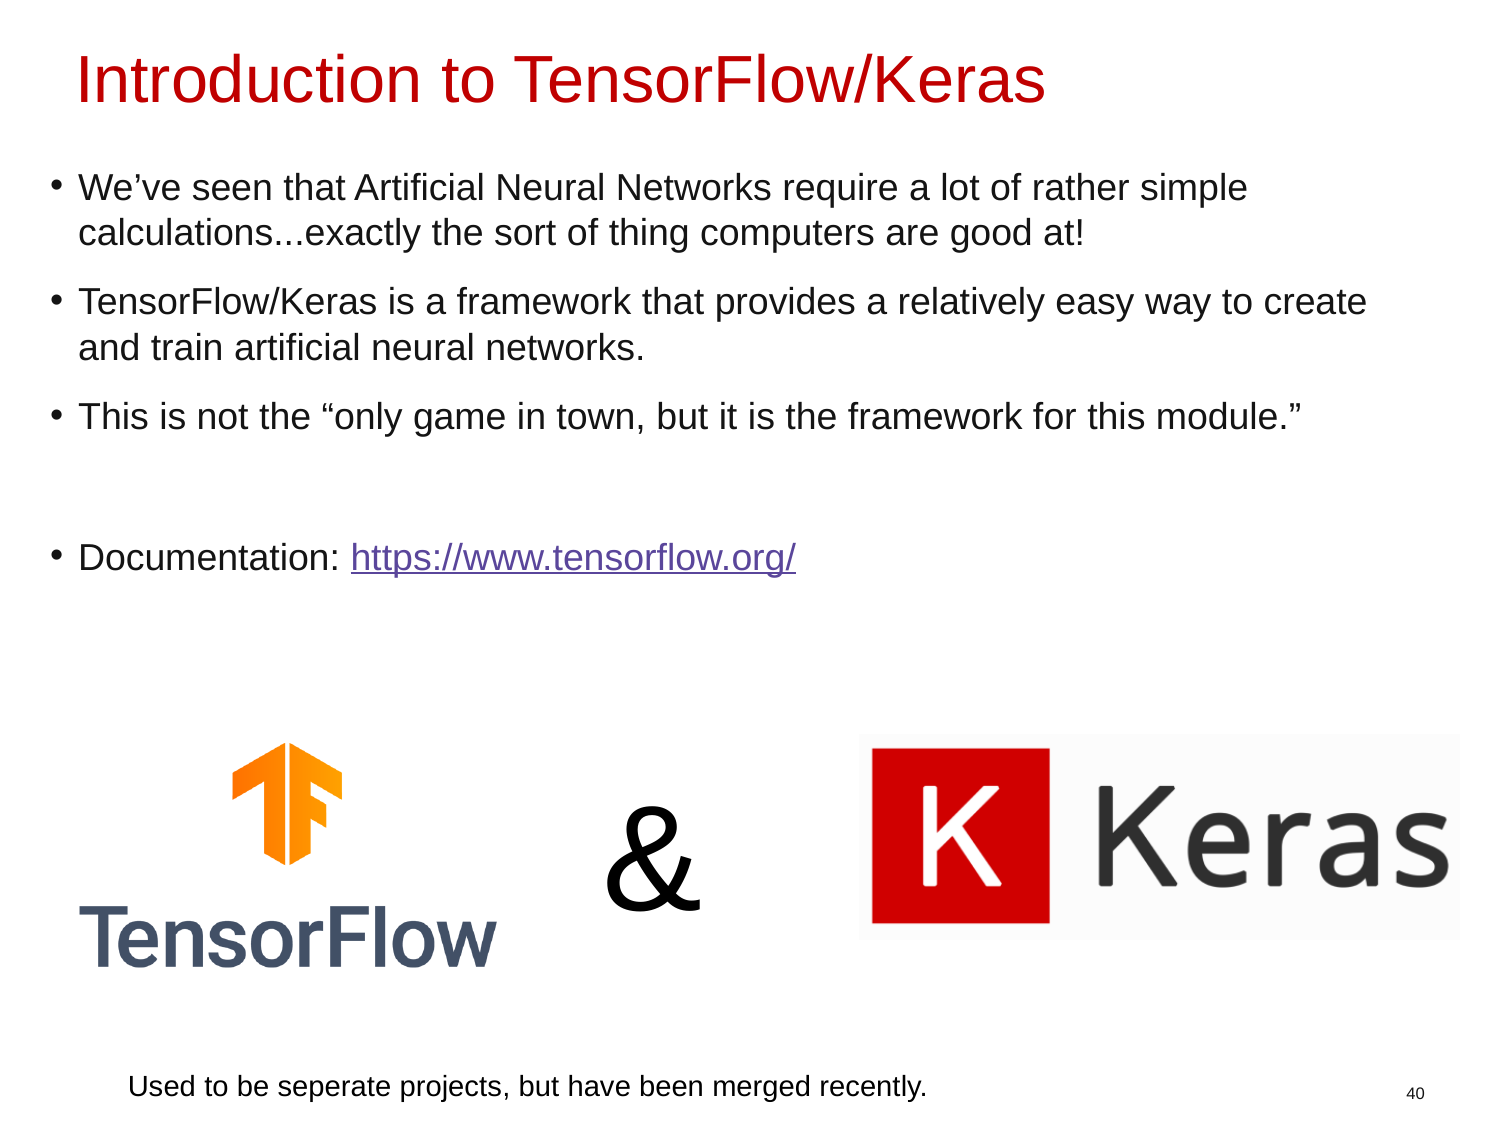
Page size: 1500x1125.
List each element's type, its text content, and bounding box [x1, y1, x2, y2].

slide_number ‹#› [1074, 1042, 1425, 1103]
picture [859, 734, 1460, 941]
title Introduction to TensorFlow/Keras [75, 45, 1425, 150]
list We’ve seen that Artificial Neural Networks require a lot of rather simple calculations...exactly the sort of thing computers are good at! TensorFlow/Keras is a framework that provides a relatively easy way to create and train artificial neural networks. This is not the “only game in town, but it is the framework for this module.” Documentation: https://www.tensorflow.org/ [50, 162, 1400, 654]
picture [59, 652, 531, 1056]
text_box & [587, 745, 740, 960]
text_box Used to be seperate projects, but have been merged recently. [112, 1052, 1343, 1113]
